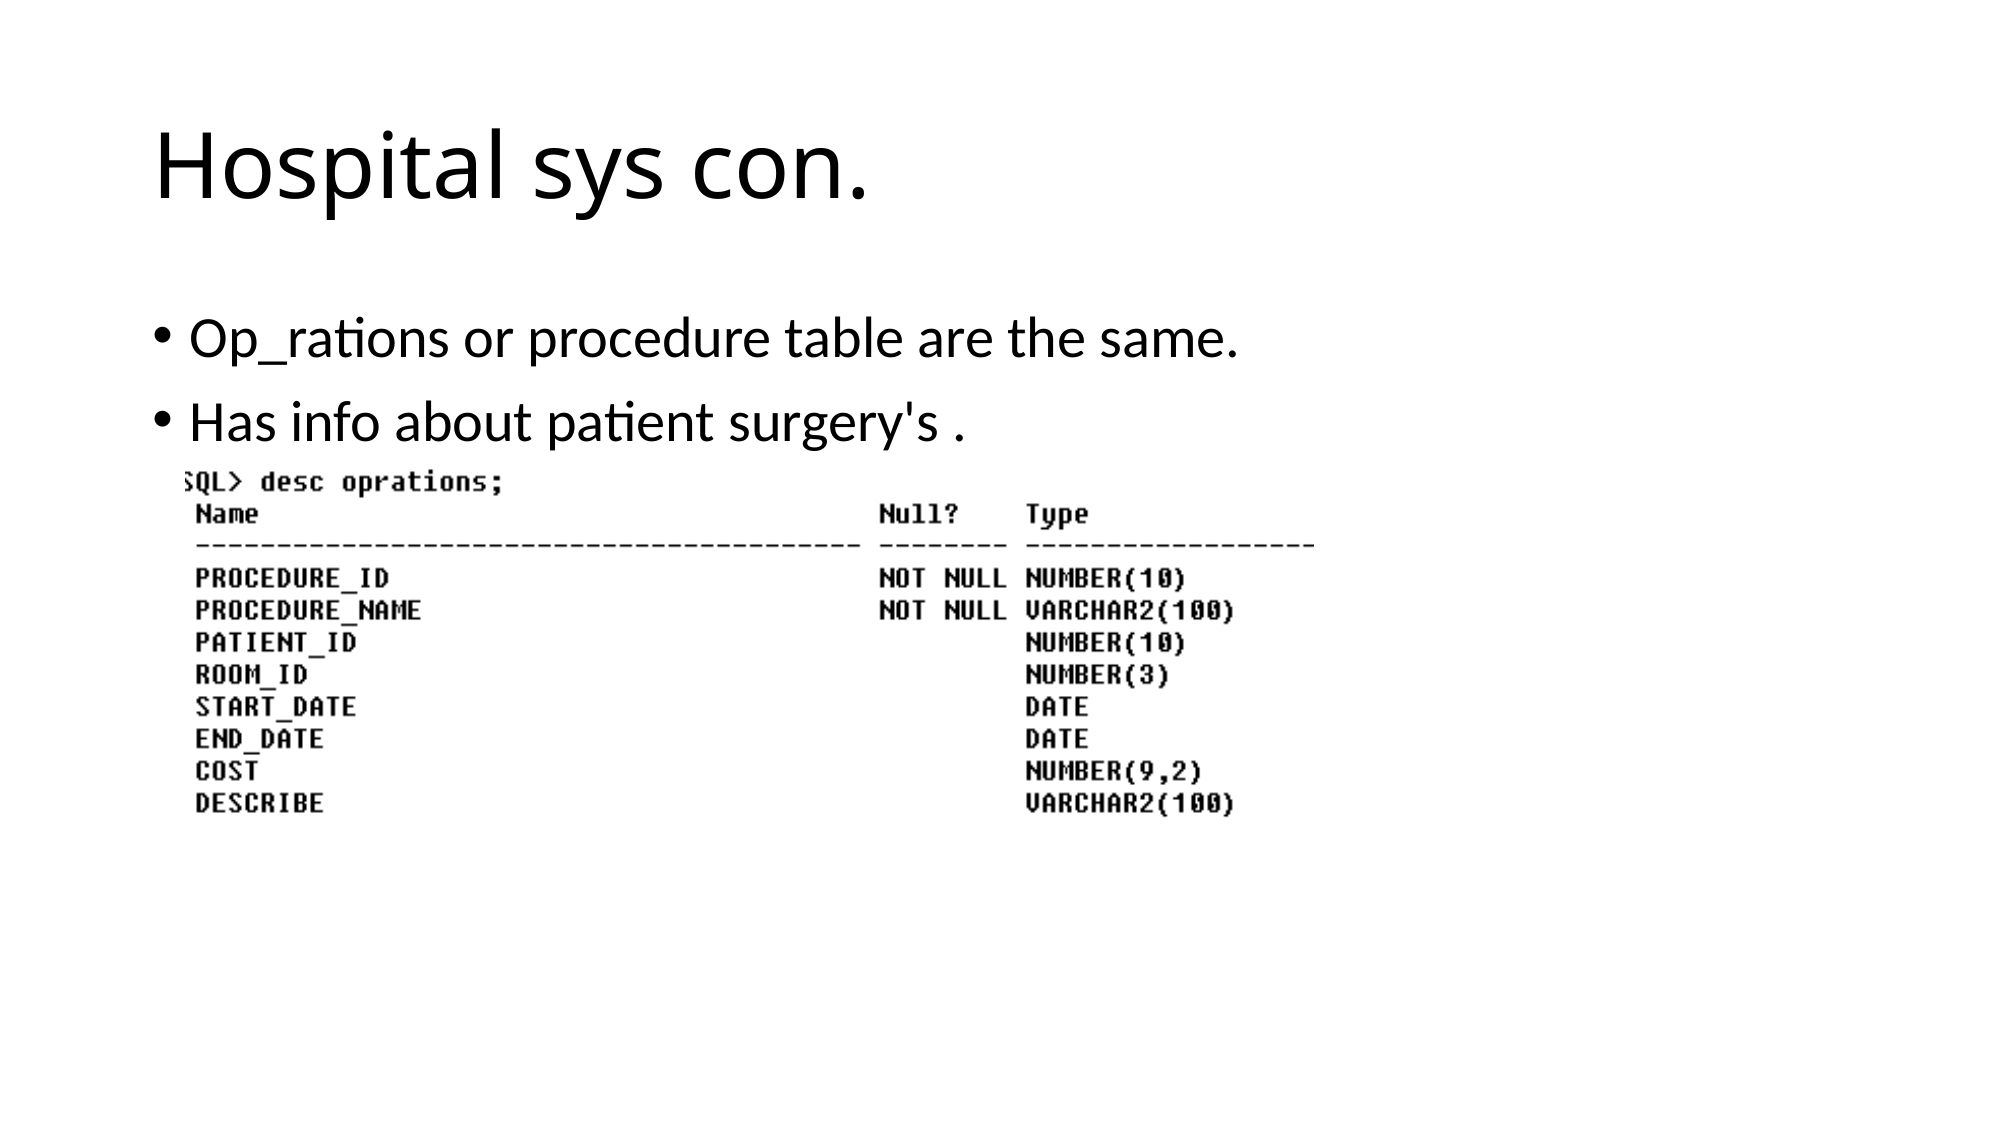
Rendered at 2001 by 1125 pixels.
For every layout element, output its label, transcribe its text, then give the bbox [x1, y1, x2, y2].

list Op_rations or procedure table are the same. Has info about patient surgery's . [137, 299, 1863, 1014]
title Hospital sys con. [137, 59, 1863, 278]
picture [185, 468, 1314, 845]
